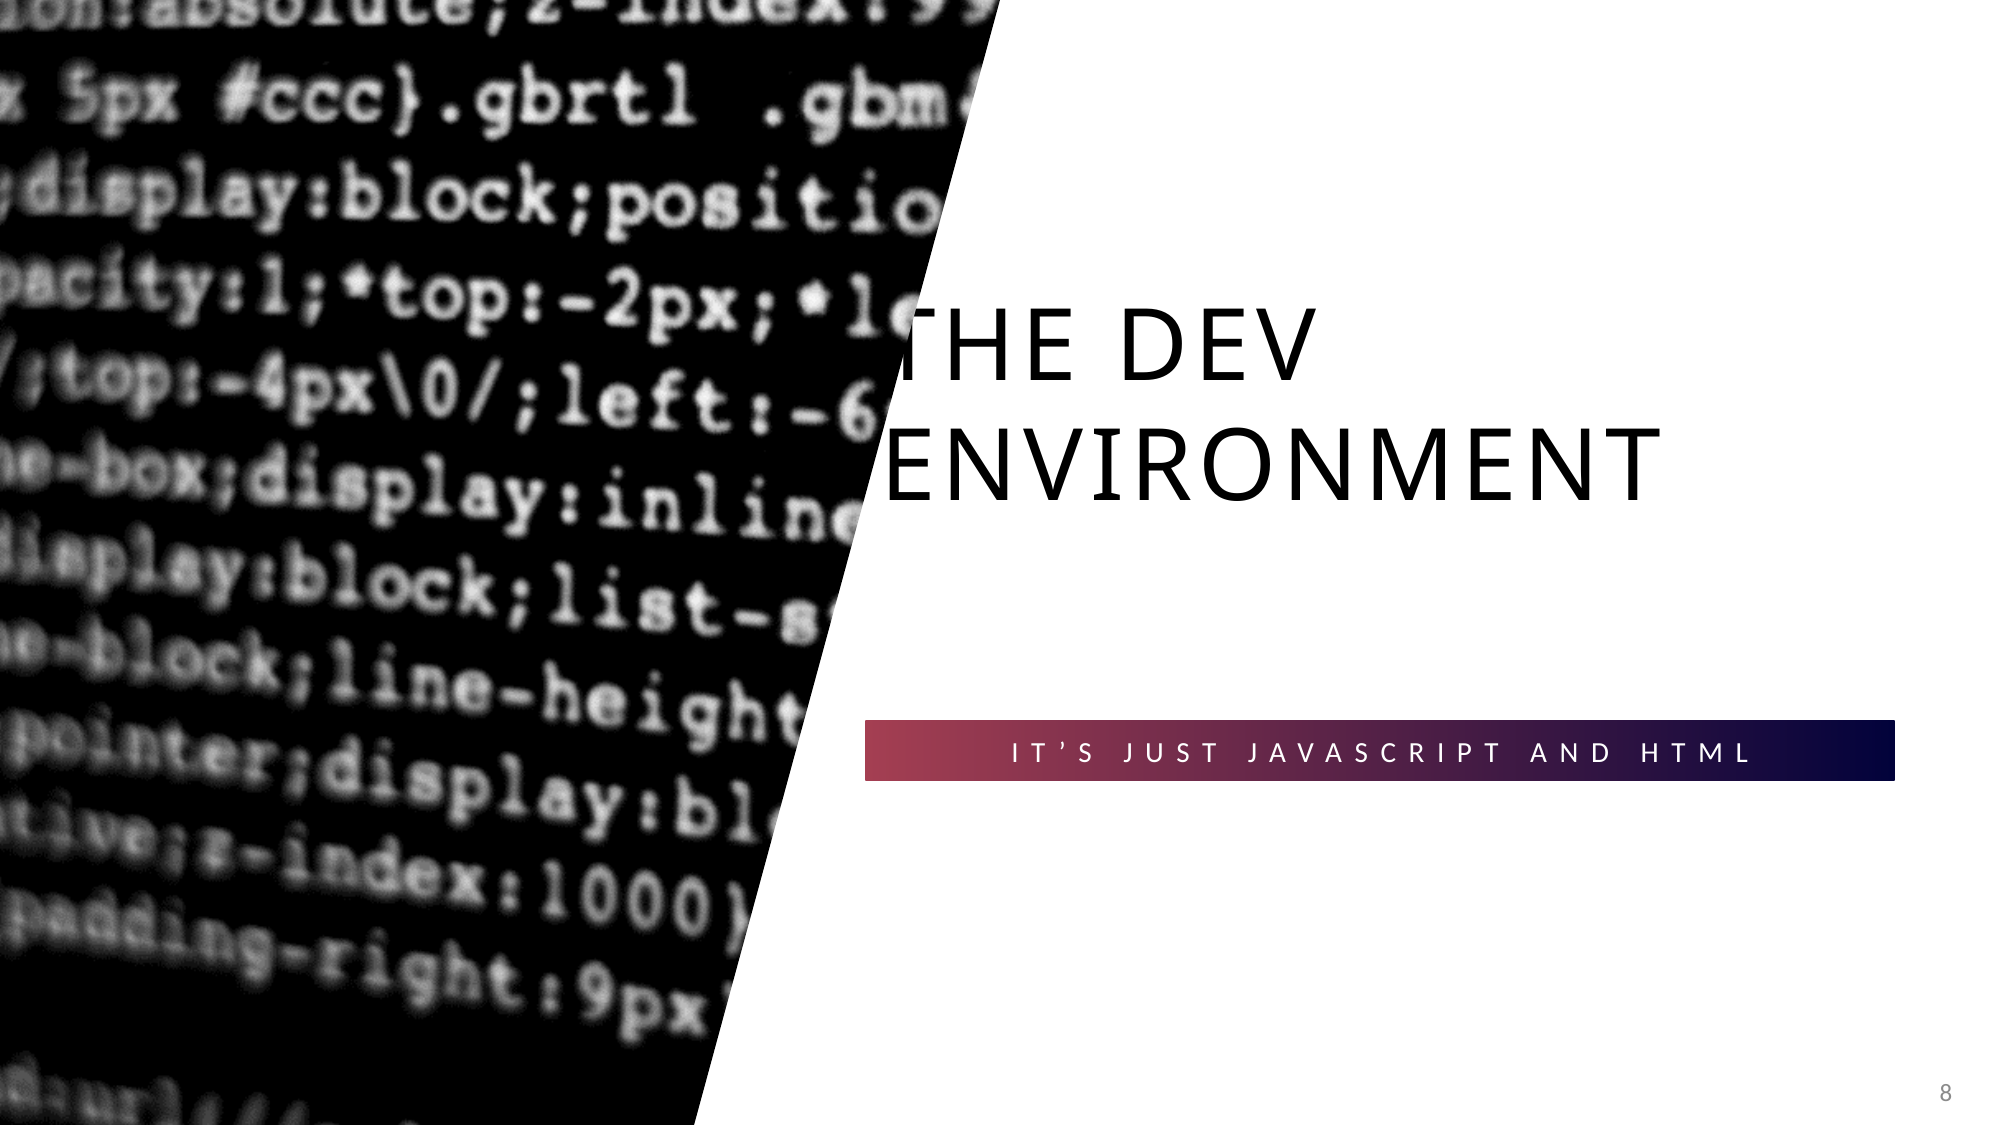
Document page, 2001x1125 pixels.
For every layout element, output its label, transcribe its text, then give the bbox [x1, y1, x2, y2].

title ThE Dev Environment [1000, 386, 2000, 528]
picture [0, 0, 1000, 1125]
slide_number 8 [1894, 1061, 1968, 1121]
list IT’S JUST JAVASCRIPT AND HTML [1000, 720, 1895, 781]
